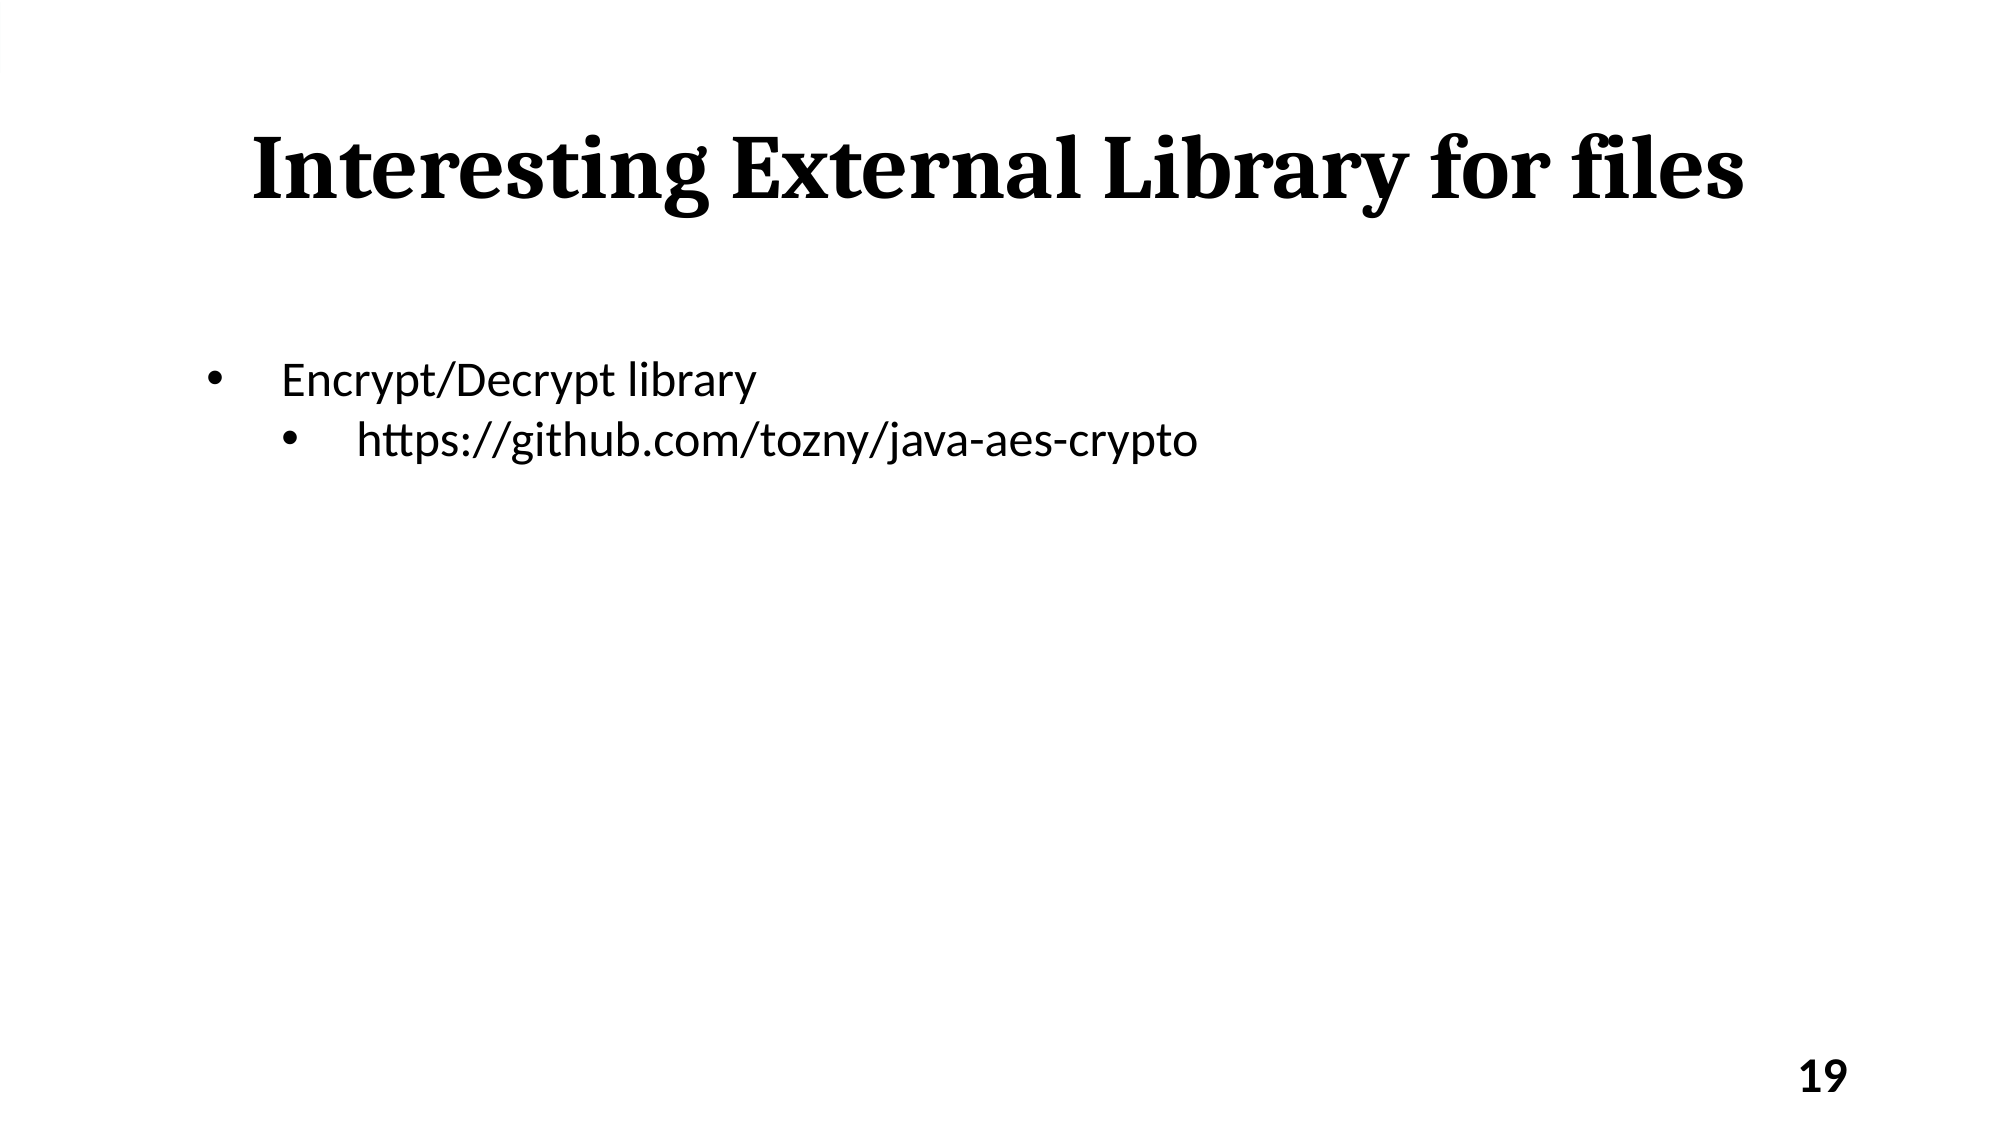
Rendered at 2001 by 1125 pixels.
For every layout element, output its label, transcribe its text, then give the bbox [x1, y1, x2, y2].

text_box Encrypt/Decrypt library https://github.com/tozny/java-aes-crypto [191, 339, 1863, 475]
slide_number 19 [1412, 1042, 1863, 1103]
title Interesting External Library for files [137, 59, 1863, 278]
